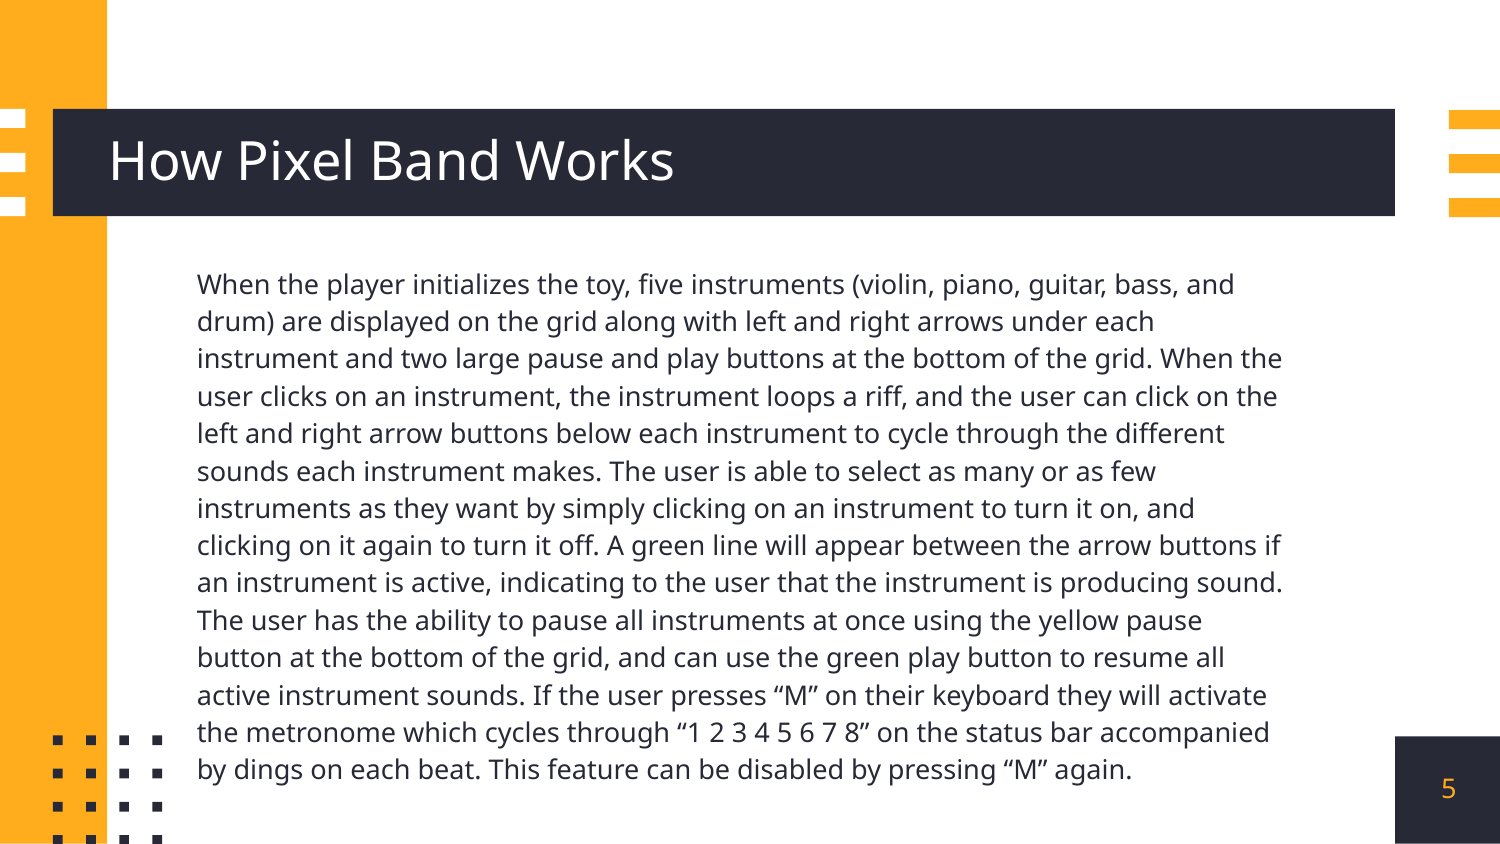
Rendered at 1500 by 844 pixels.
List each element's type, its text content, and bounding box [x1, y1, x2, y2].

list When the player initializes the toy, five instruments (violin, piano, guitar, bass, and drum) are displayed on the grid along with left and right arrows under each instrument and two large pause and play buttons at the bottom of the grid. When the user clicks on an instrument, the instrument loops a riff, and the user can click on the left and right arrow buttons below each instrument to cycle through the different sounds each instrument makes. The user is able to select as many or as few instruments as they want by simply clicking on an instrument to turn it on, and clicking on it again to turn it off. A green line will appear between the arrow buttons if an instrument is active, indicating to the user that the instrument is producing sound. The user has the ability to pause all instruments at once using the yellow pause button at the bottom of the grid, and can use the green play button to resume all active instrument sounds. If the user presses “M” on their keyboard they will activate the metronome which cycles through “1 2 3 4 5 6 7 8” on the status bar accompanied by dings on each beat. This feature can be disabled by pressing “M” again. [196, 262, 1288, 771]
slide_number ‹#› [1395, 736, 1500, 844]
title How Pixel Band Works [108, 108, 1396, 217]
